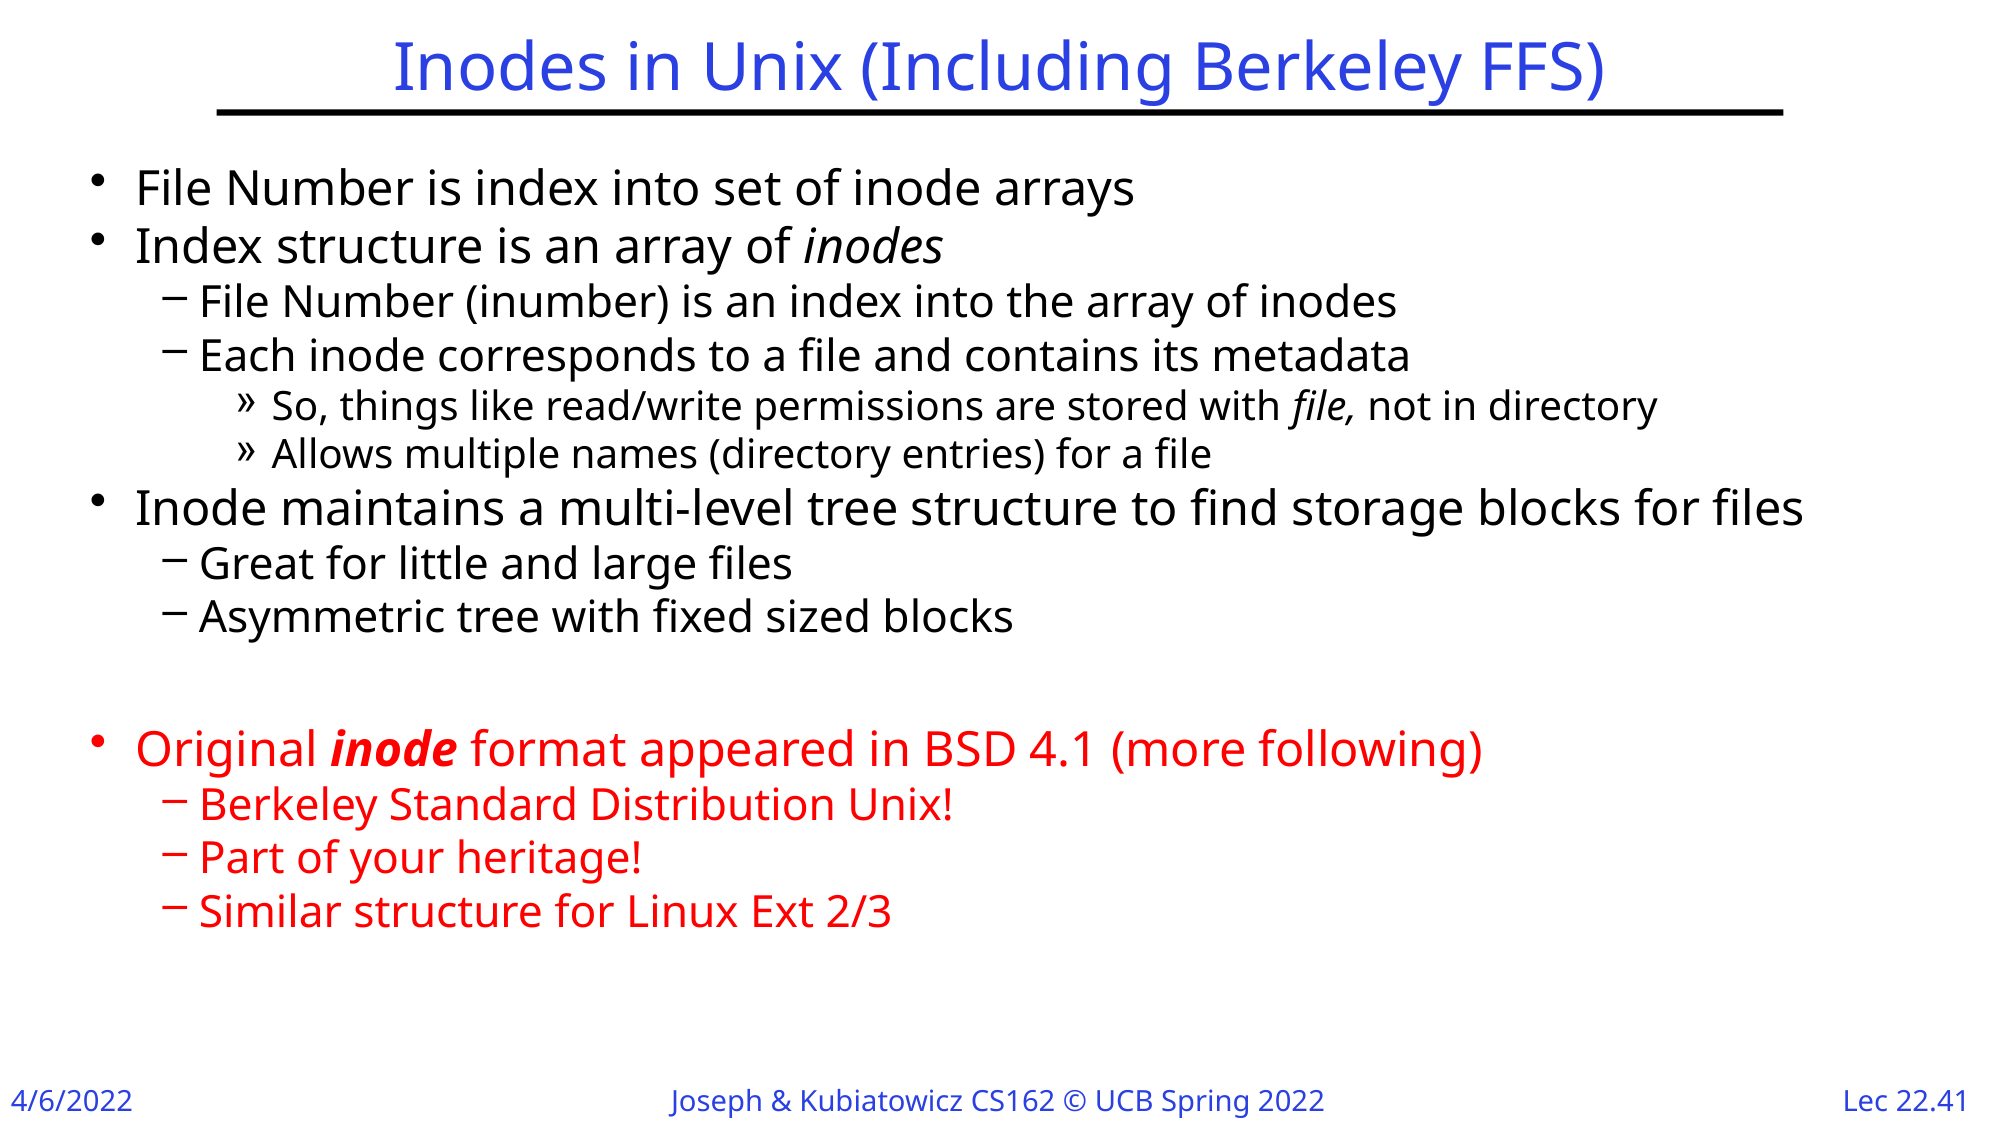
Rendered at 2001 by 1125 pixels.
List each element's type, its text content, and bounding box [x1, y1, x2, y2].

title Inodes in Unix (Including Berkeley FFS) [216, 24, 1784, 113]
list File Number is index into set of inode arrays Index structure is an array of inodes File Number (inumber) is an index into the array of inodes Each inode corresponds to a file and contains its metadata So, things like read/write permissions are stored with file, not in directory Allows multiple names (directory entries) for a file Inode maintains a multi-level tree structure to find storage blocks for files Great for little and large files Asymmetric tree with fixed sized blocks Original inode format appeared in BSD 4.1 (more following) Berkeley Standard Distribution Unix! Part of your heritage! Similar structure for Linux Ext 2/3 [75, 149, 1882, 950]
